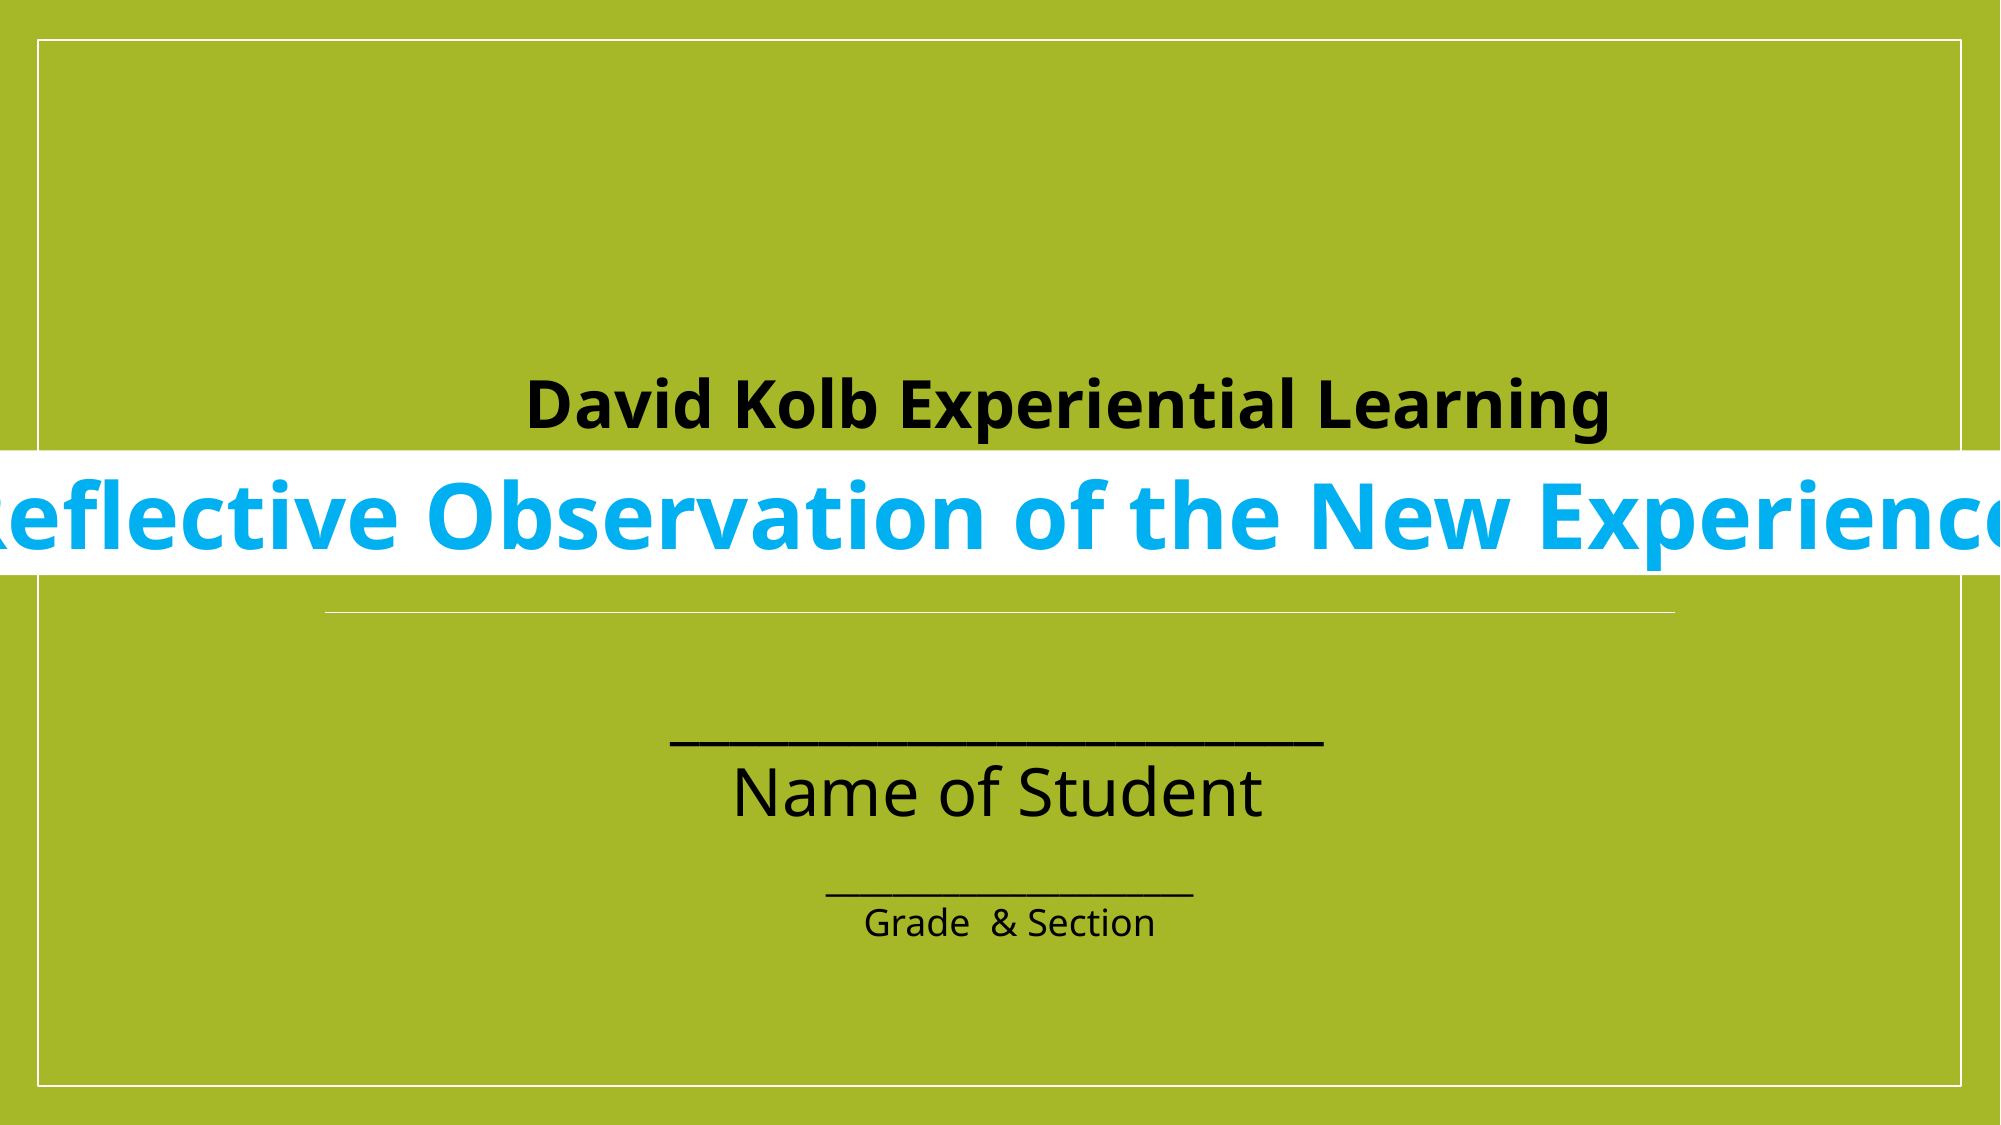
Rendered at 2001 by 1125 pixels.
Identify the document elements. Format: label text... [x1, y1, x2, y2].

text_box ______________________ Name of Student [655, 662, 1341, 838]
text_box David Kolb Experiential Learning [510, 354, 1779, 449]
text_box Reflective Observation of the New Experience [0, 450, 2000, 576]
text_box ______________________ Grade & Section [510, 846, 1510, 952]
